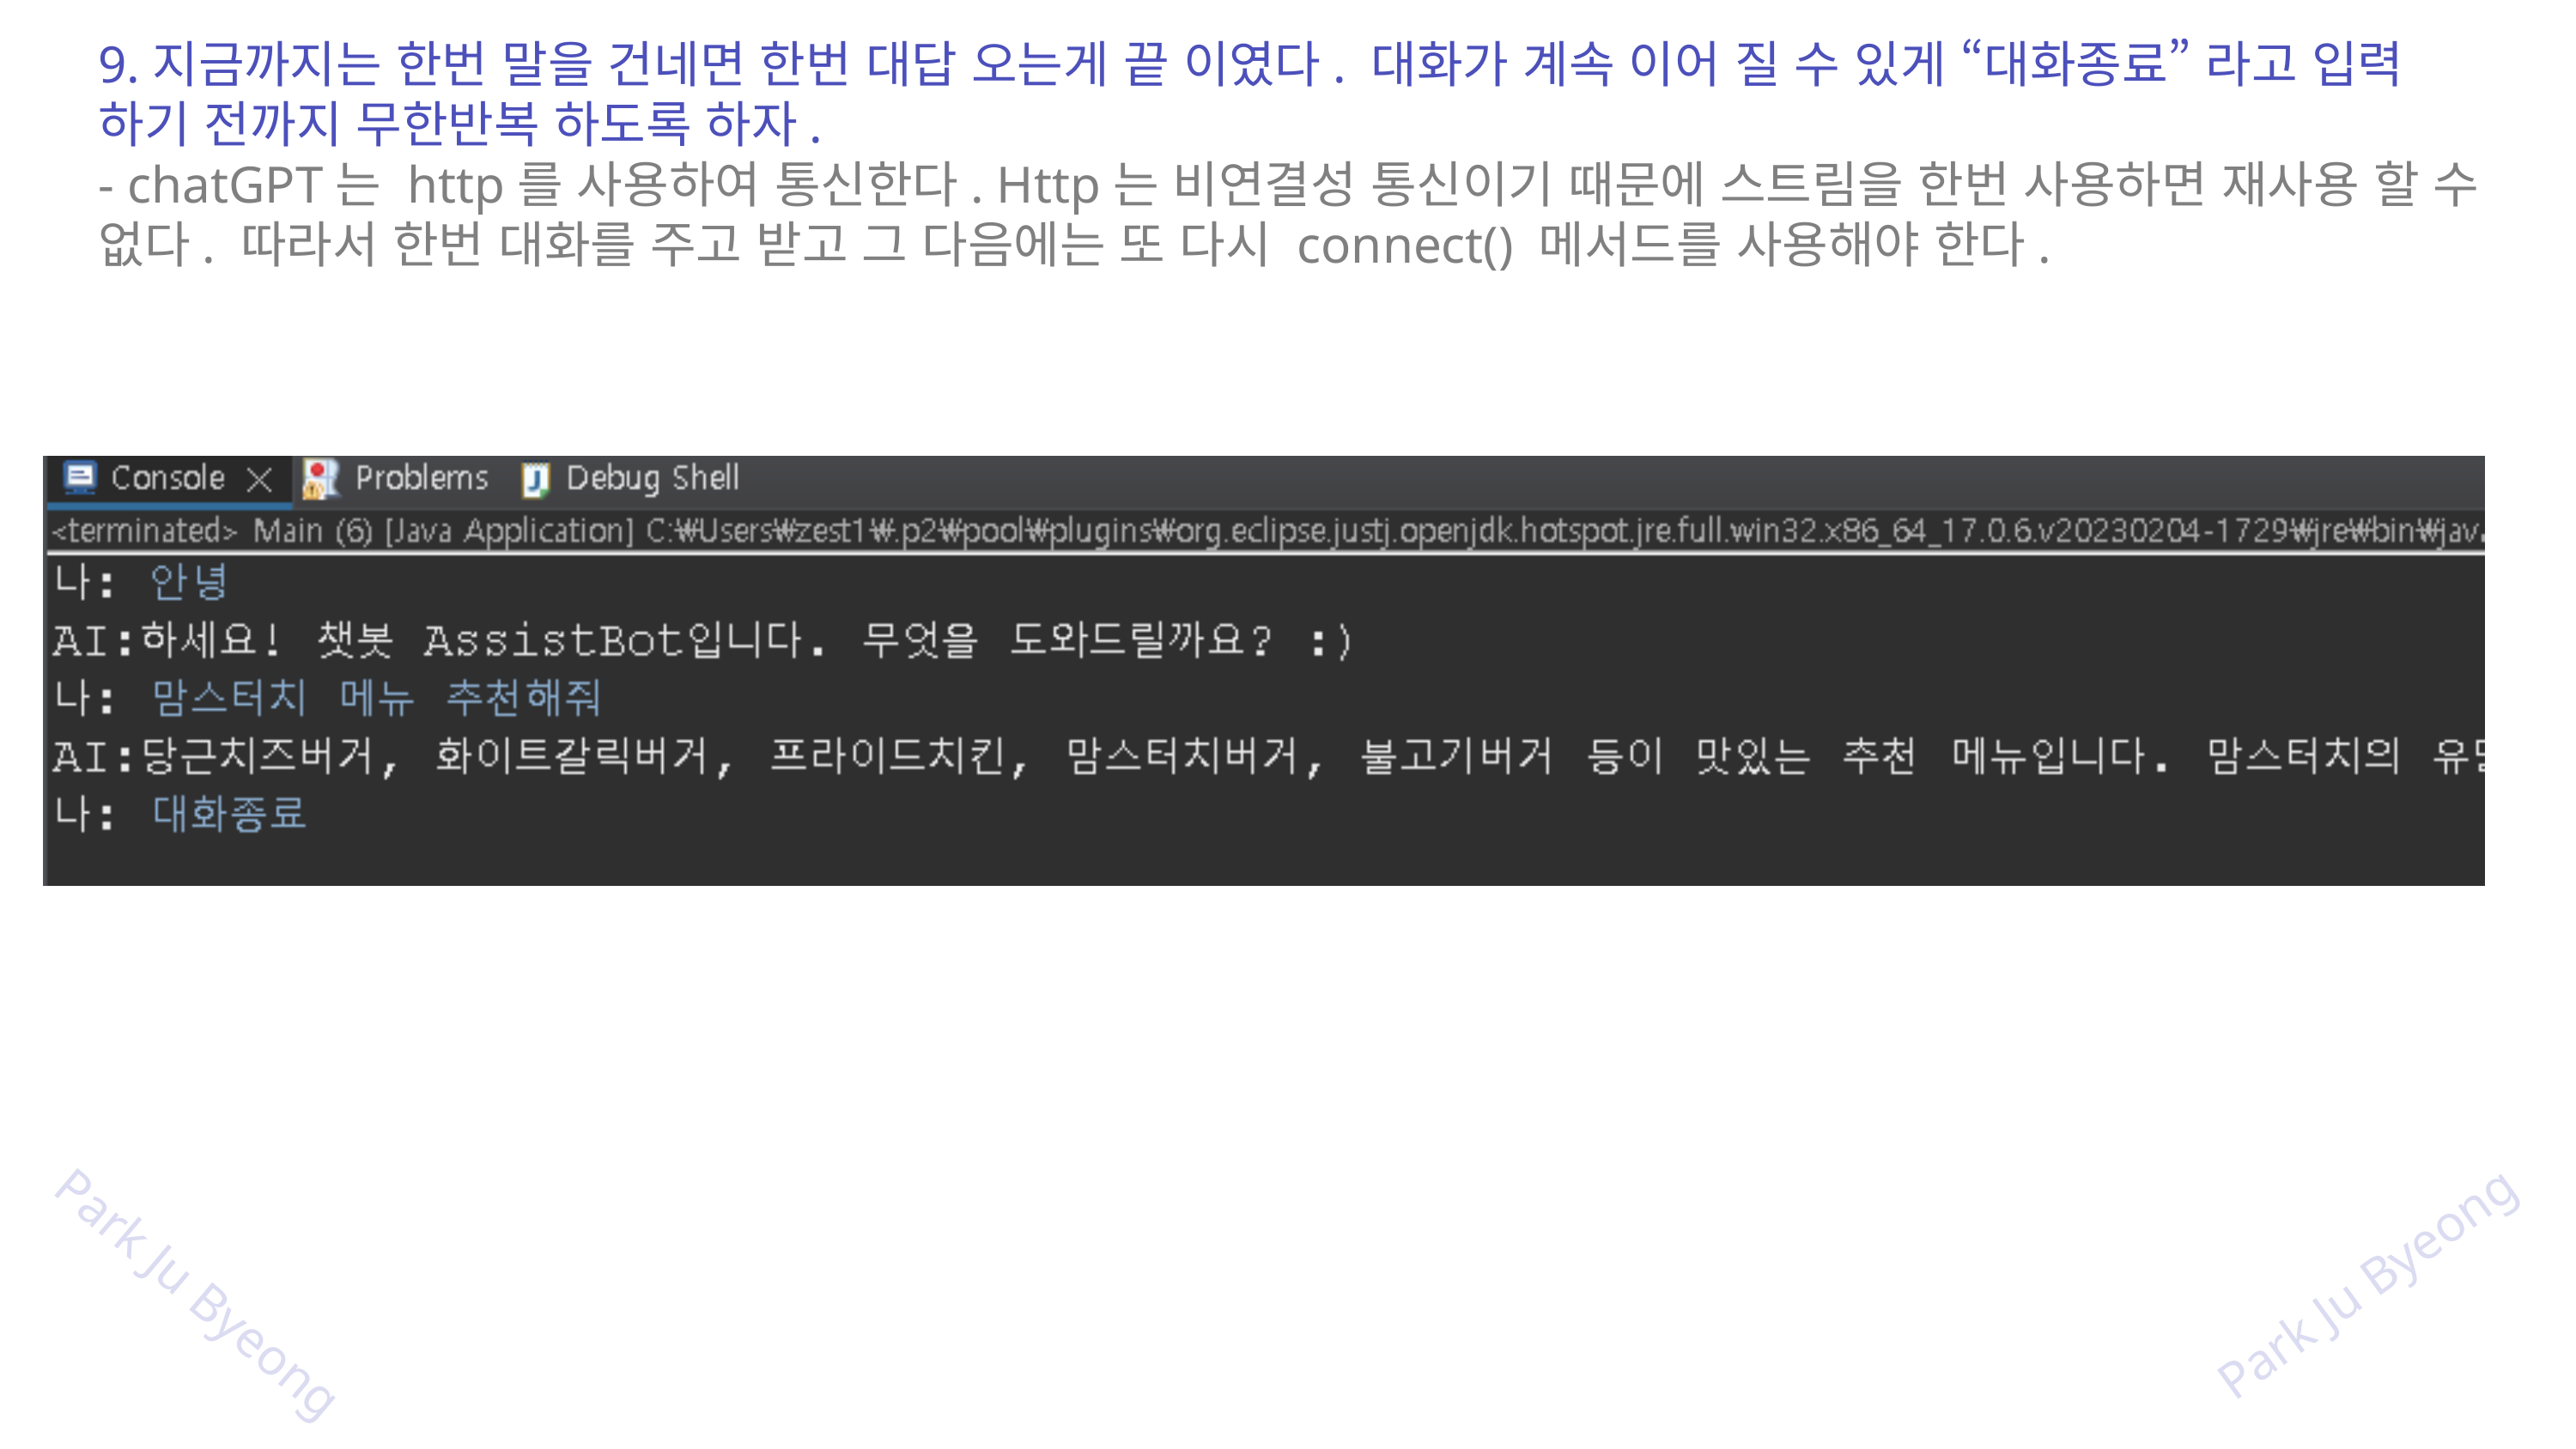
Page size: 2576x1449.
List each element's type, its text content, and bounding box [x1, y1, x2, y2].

text_box 9.지금까지는 한번 말을 건네면 한번 대답 오는게 끝 이였다. 대화가 계속 이어 질 수 있게 “대화종료” 라고 입력 하기 전까지 무한반복 하도록 하자. - chatGPT는 http를 사용하여 통신한다. Http는 비연결성 통신이기 때문에 스트림을 한번 사용하면 재사용 할 수 없다. 따라서 한번 대화를 주고 받고 그 다음에는 또 다시 connect() 메서드를 사용해야 한다. [85, 27, 2501, 280]
picture [42, 455, 2485, 886]
